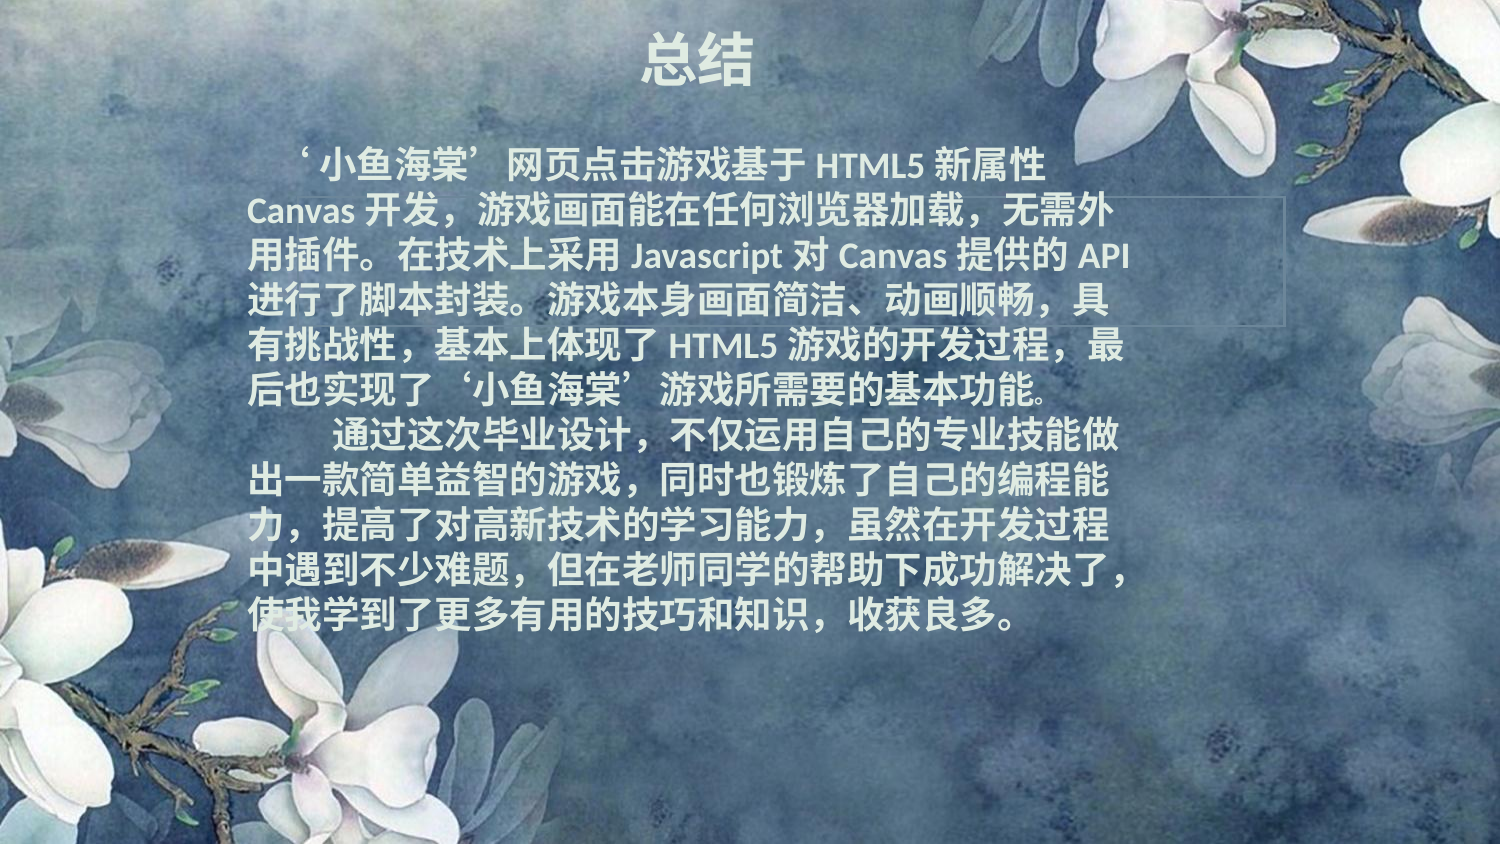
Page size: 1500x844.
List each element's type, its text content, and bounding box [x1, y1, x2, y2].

picture [0, 0, 1500, 844]
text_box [232, 133, 1285, 649]
text_box 总结 [16, 15, 1378, 101]
